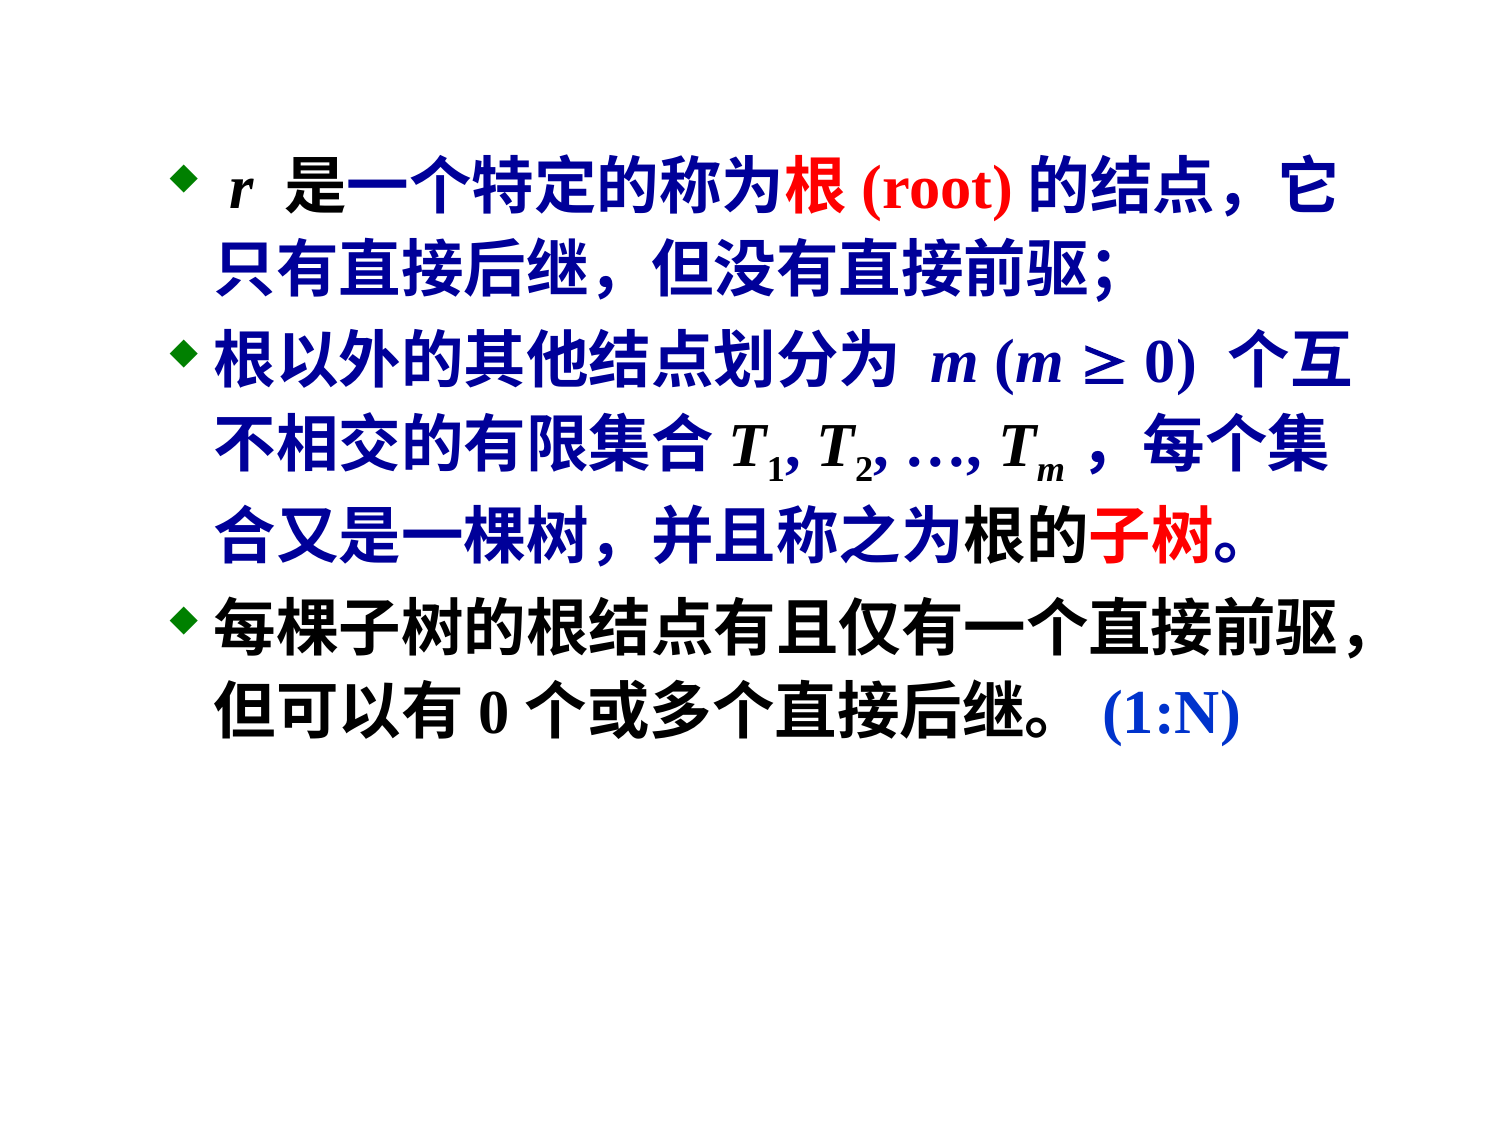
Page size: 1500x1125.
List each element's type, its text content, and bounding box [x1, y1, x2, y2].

list r 是一个特定的称为根(root)的结点，它只有直接后继，但没有直接前驱； 根以外的其他结点划分为 m (m  0) 个互不相交的有限集合T1, T2, …, Tm，每个集合又是一棵树，并且称之为根的子树。 每棵子树的根结点有且仅有一个直接前驱，但可以有0个或多个直接后继。(1:N) [76, 131, 1402, 769]
